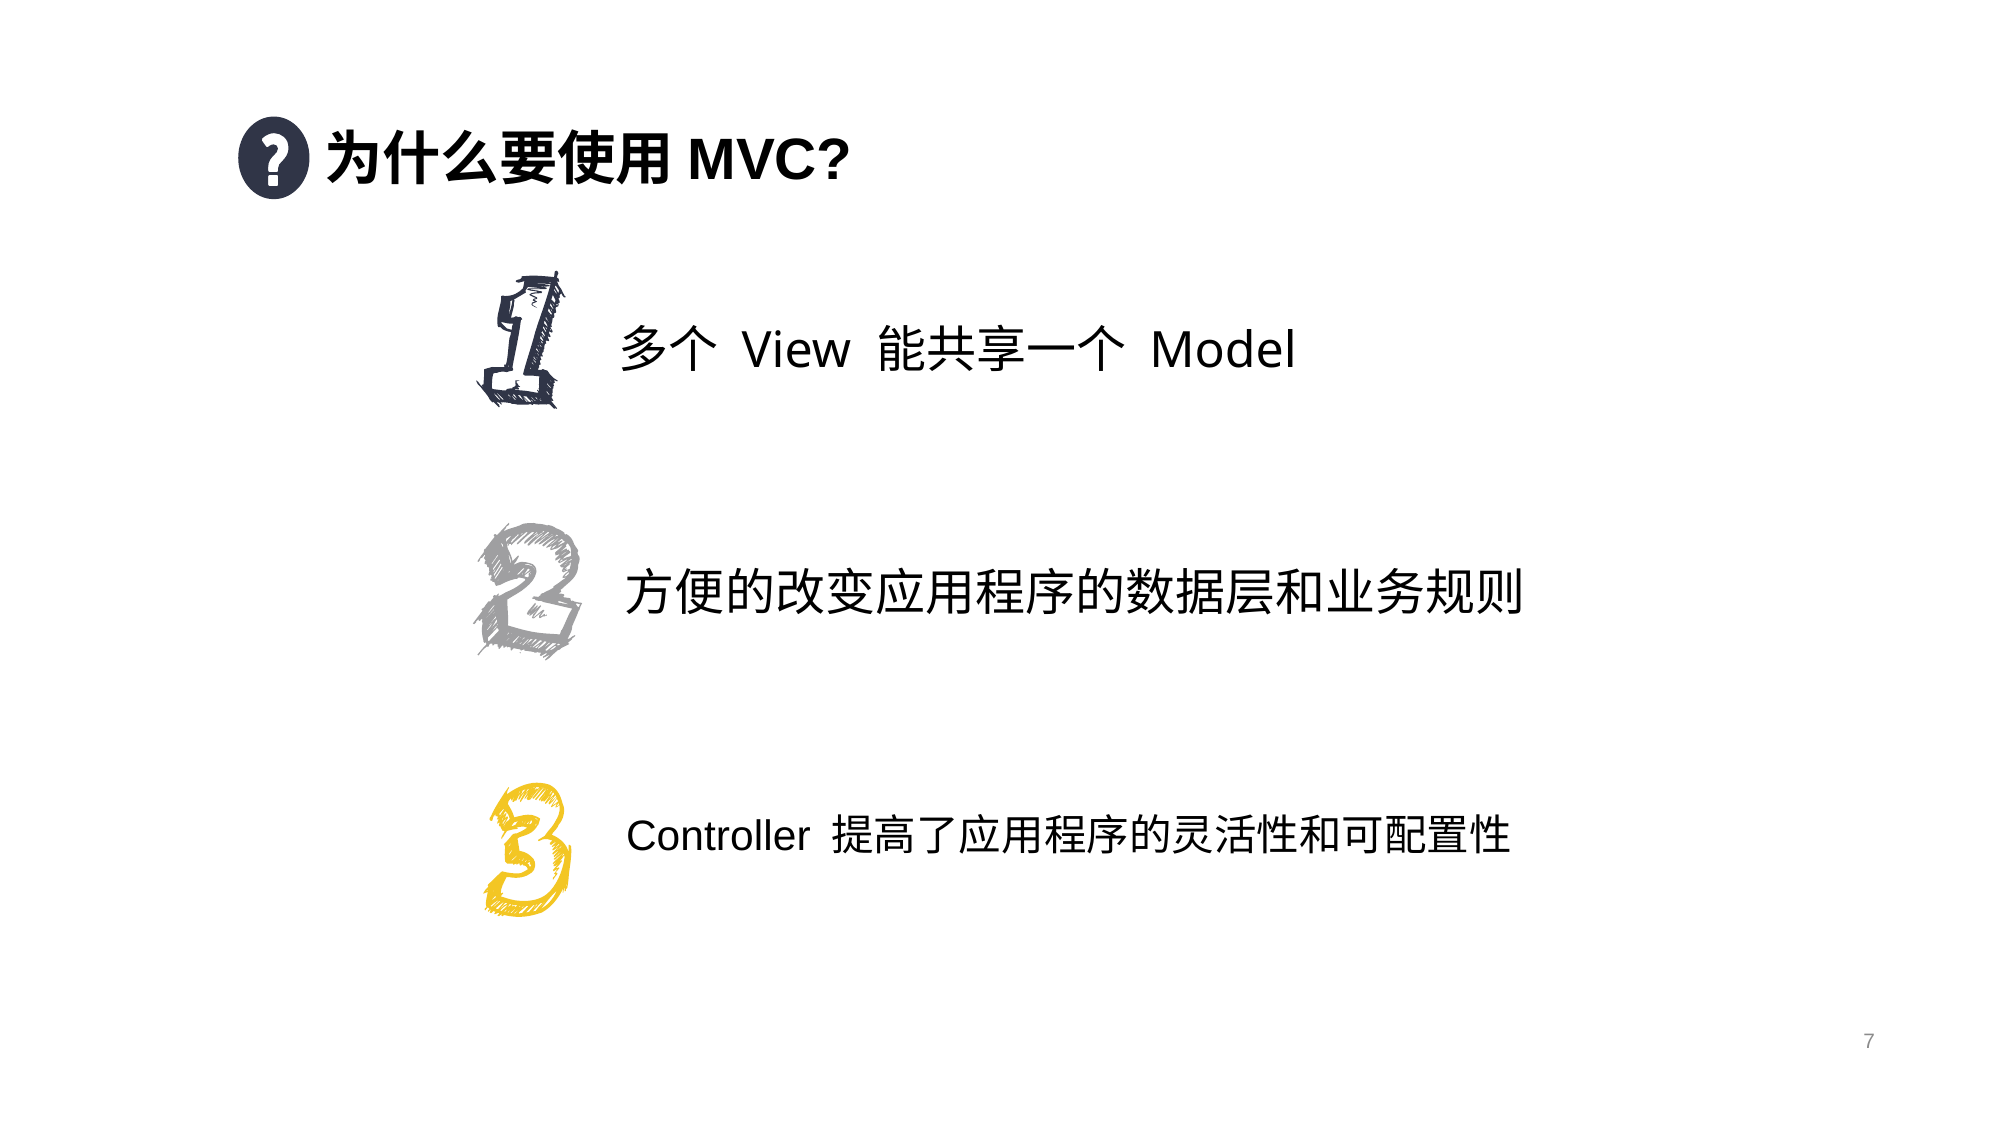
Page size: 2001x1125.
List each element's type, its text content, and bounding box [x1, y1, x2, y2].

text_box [475, 270, 1521, 424]
text_box [238, 116, 310, 200]
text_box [472, 522, 1527, 682]
text_box 为什么要使用MVC? [309, 113, 961, 199]
slide_number 7 [1412, 1023, 1890, 1058]
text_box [483, 780, 1602, 919]
